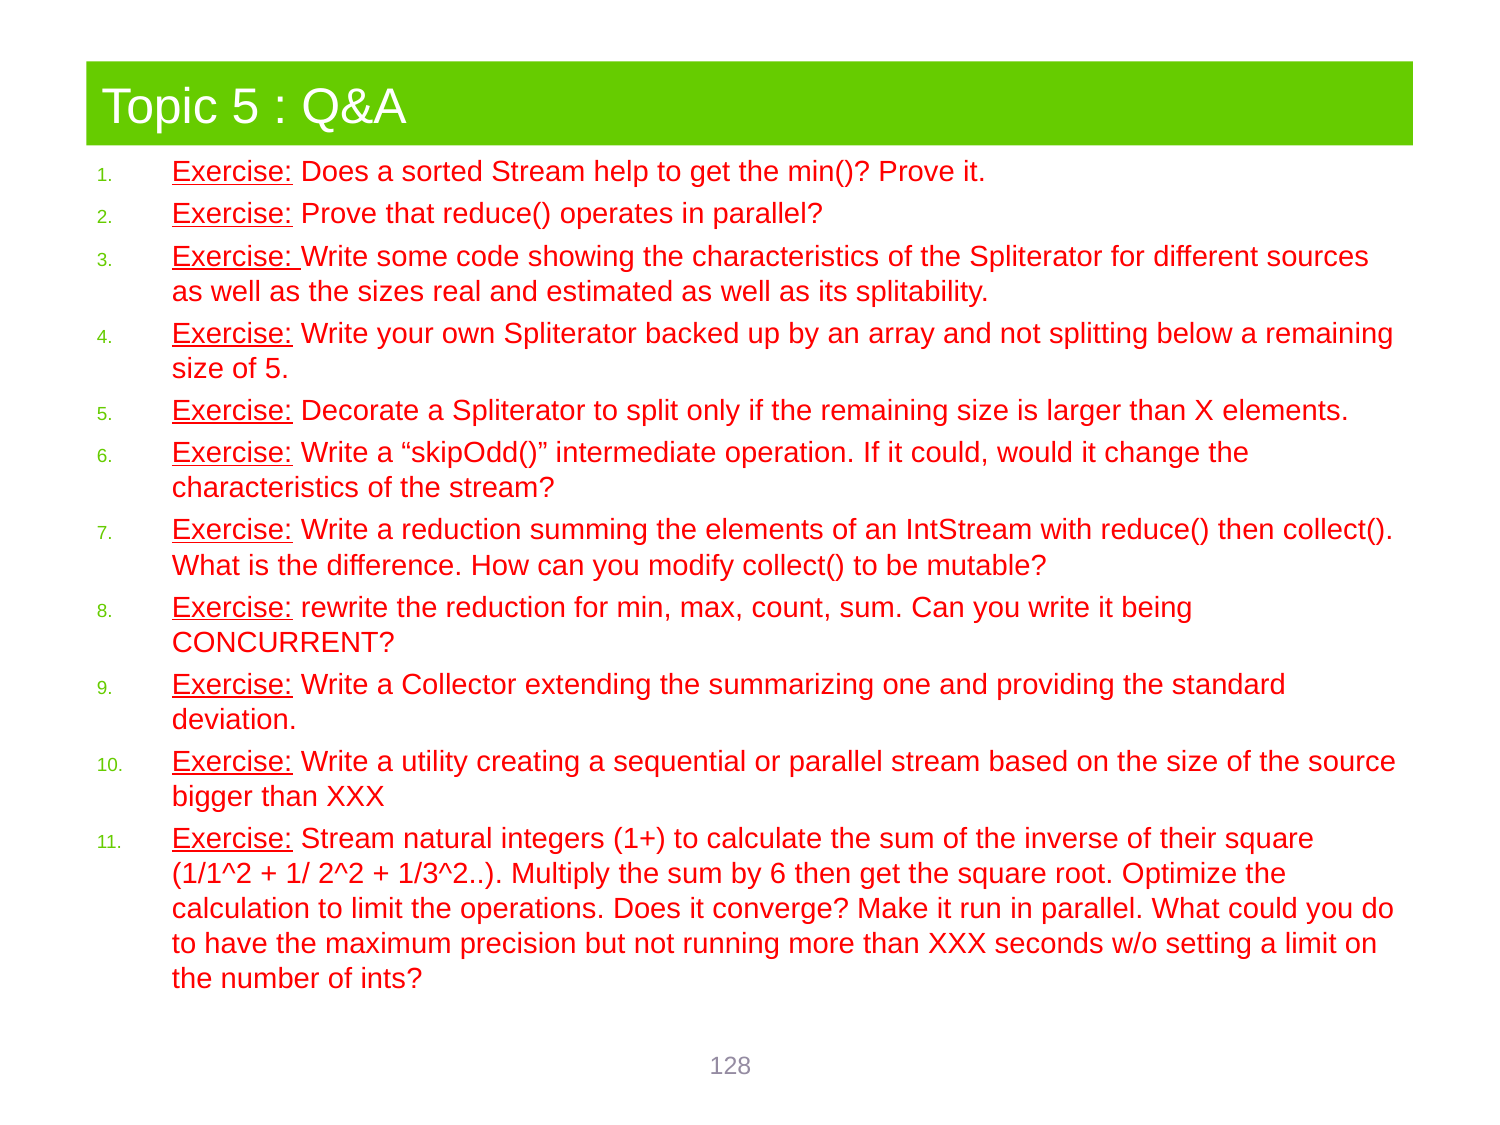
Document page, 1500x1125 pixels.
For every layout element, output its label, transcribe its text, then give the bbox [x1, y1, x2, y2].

list Exercise: Does a sorted Stream help to get the min()? Prove it. Exercise: Prove that reduce() operates in parallel? Exercise: Write some code showing the characteristics of the Spliterator for different sources as well as the sizes real and estimated as well as its splitability. Exercise: Write your own Spliterator backed up by an array and not splitting below a remaining size of 5. Exercise: Decorate a Spliterator to split only if the remaining size is larger than X elements. Exercise: Write a “skipOdd()” intermediate operation. If it could, would it change the characteristics of the stream? Exercise: Write a reduction summing the elements of an IntStream with reduce() then collect(). What is the difference. How can you modify collect() to be mutable? Exercise: rewrite the reduction for min, max, count, sum. Can you write it being CONCURRENT? Exercise: Write a Collector extending the summarizing one and providing the standard deviation. Exercise: Write a utility creating a sequential or parallel stream based on the size of the source bigger than XXX Exercise: Stream natural integers (1+) to calculate the sum of the inverse of their square (1/1^2 + 1/ 2^2 + 1/3^2..). Multiply the sum by 6 then get the square root. Optimize the calculation to limit the operations. Does it converge? Make it run in parallel. What could you do to have the maximum precision but not running more than XXX seconds w/o setting a limit on the number of ints? [82, 145, 1413, 1020]
title Topic 5 : Q&A [85, 60, 1414, 146]
